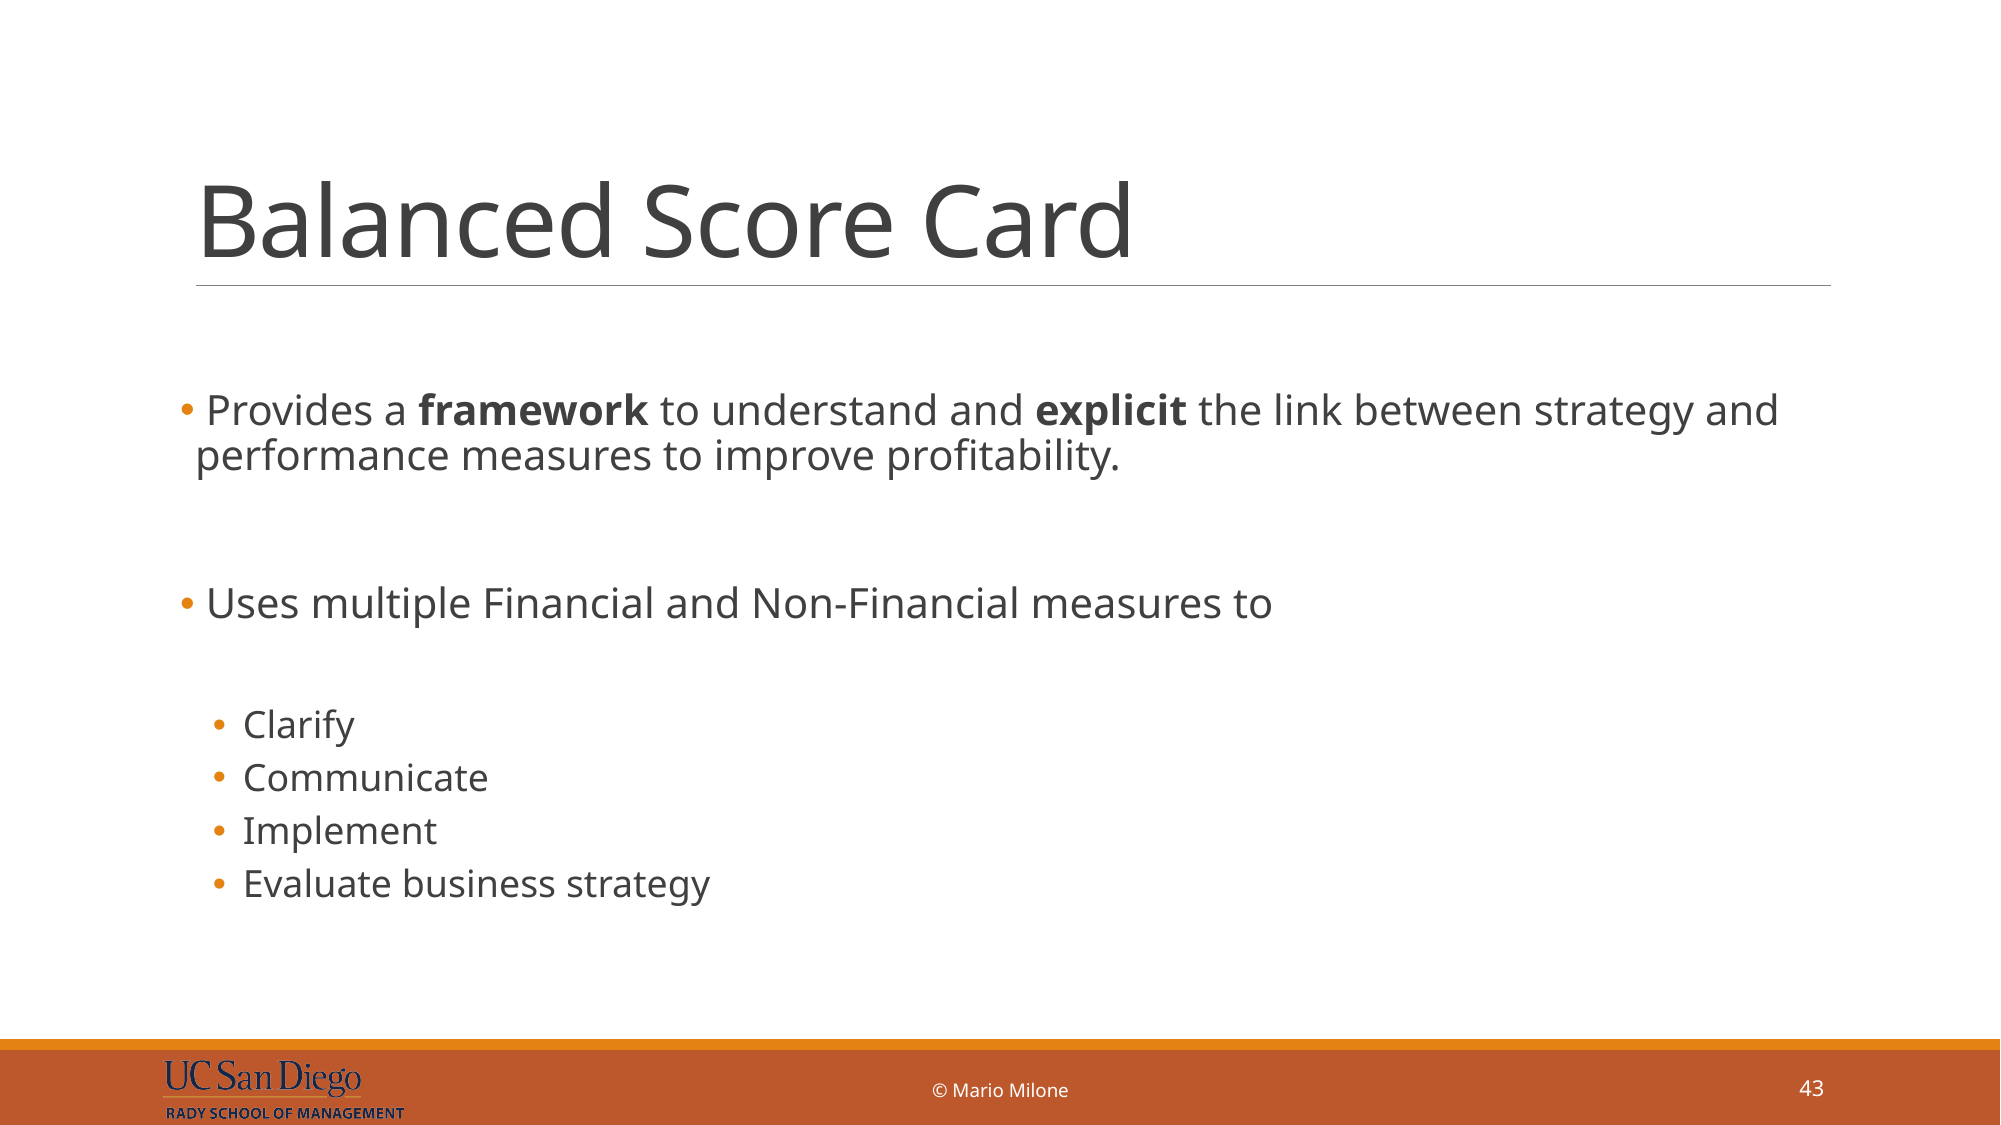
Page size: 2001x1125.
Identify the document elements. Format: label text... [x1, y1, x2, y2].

title Balanced Score Card [180, 47, 1830, 285]
picture [160, 1056, 407, 1123]
list Provides a framework to understand and explicit the link between strategy and performance measures to improve profitability. Uses multiple Financial and Non-Financial measures to Clarify Communicate Implement Evaluate business strategy [180, 302, 1830, 963]
slide_number 43 [1624, 1059, 1840, 1120]
footer © Mario Milone [604, 1059, 1396, 1120]
